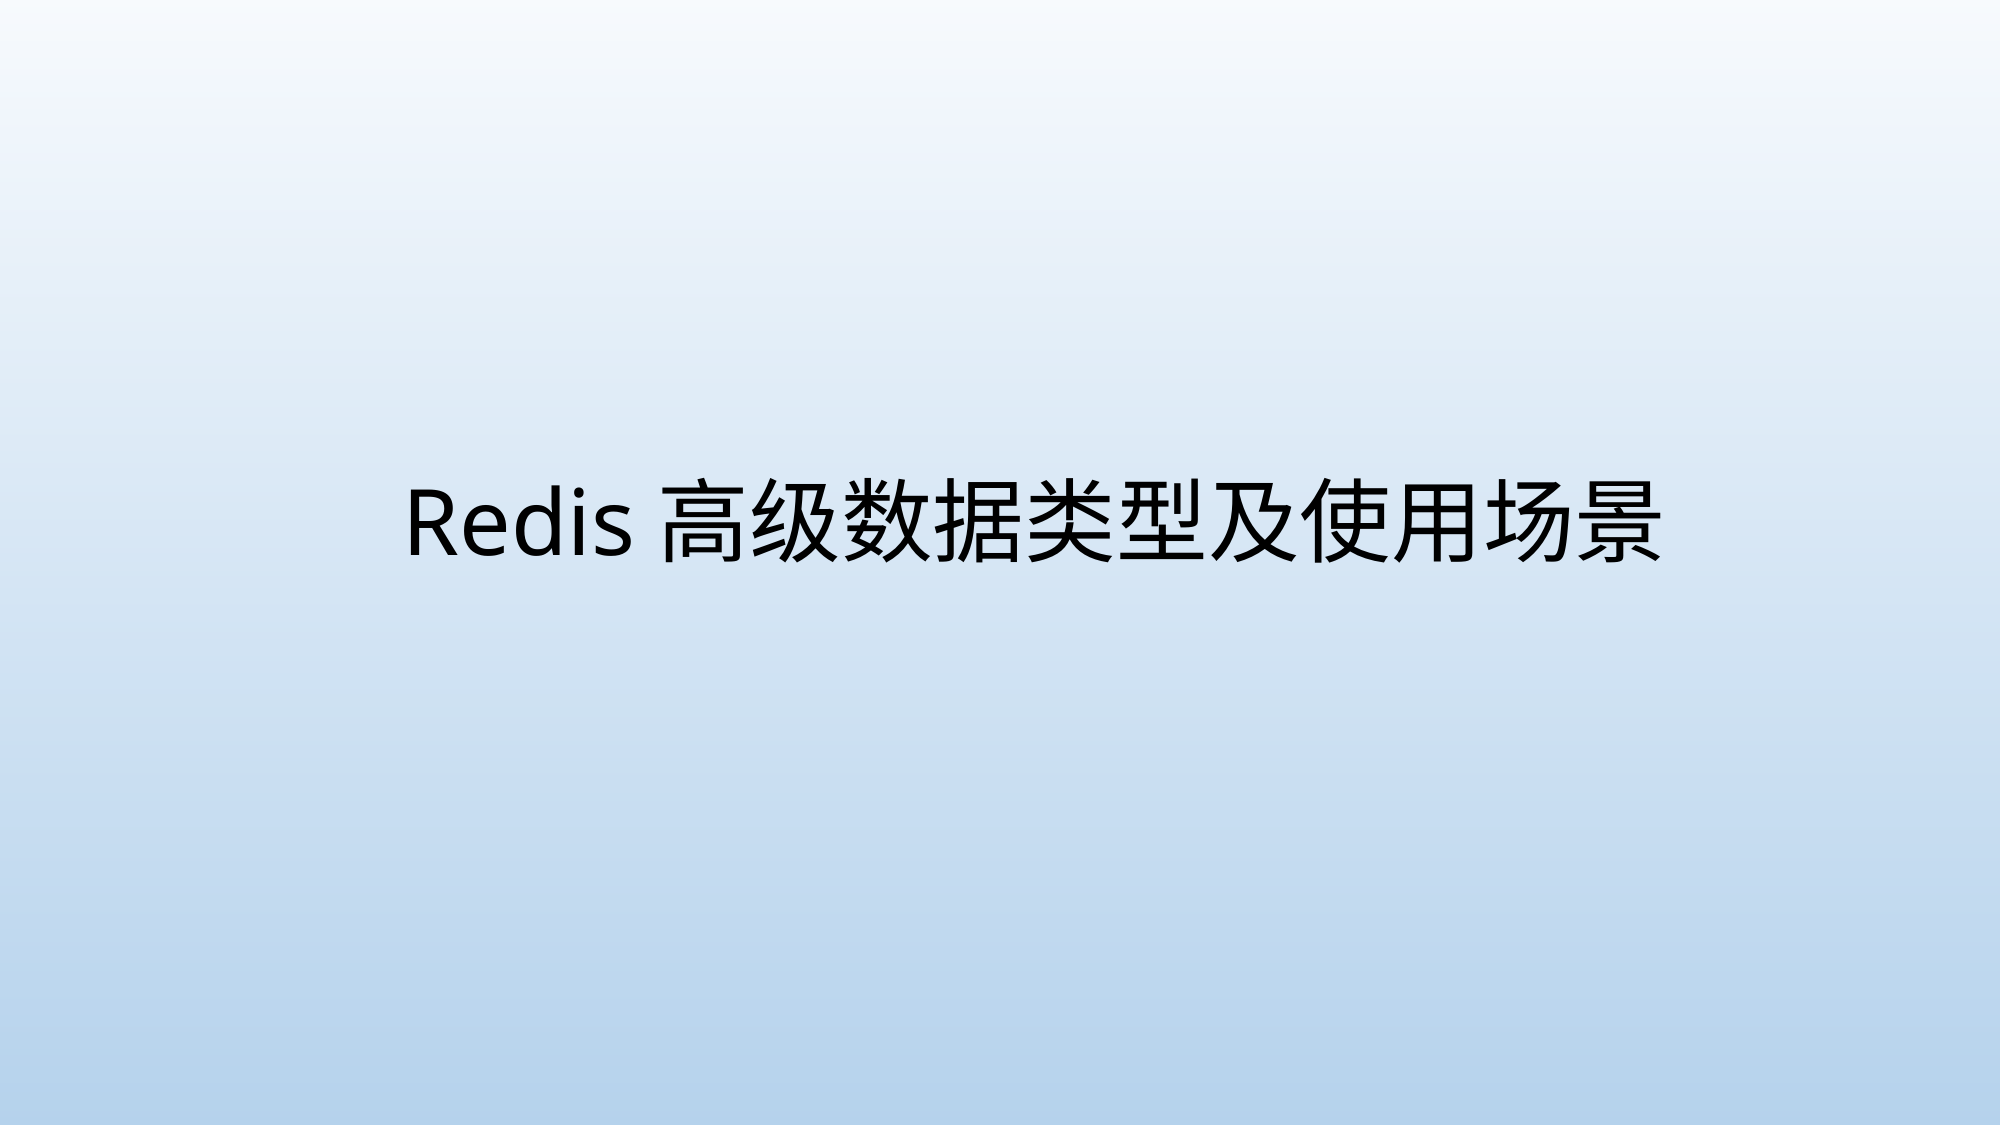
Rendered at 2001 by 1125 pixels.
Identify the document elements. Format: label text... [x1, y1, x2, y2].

title Redis高级数据类型及使用场景 [172, 417, 1898, 635]
